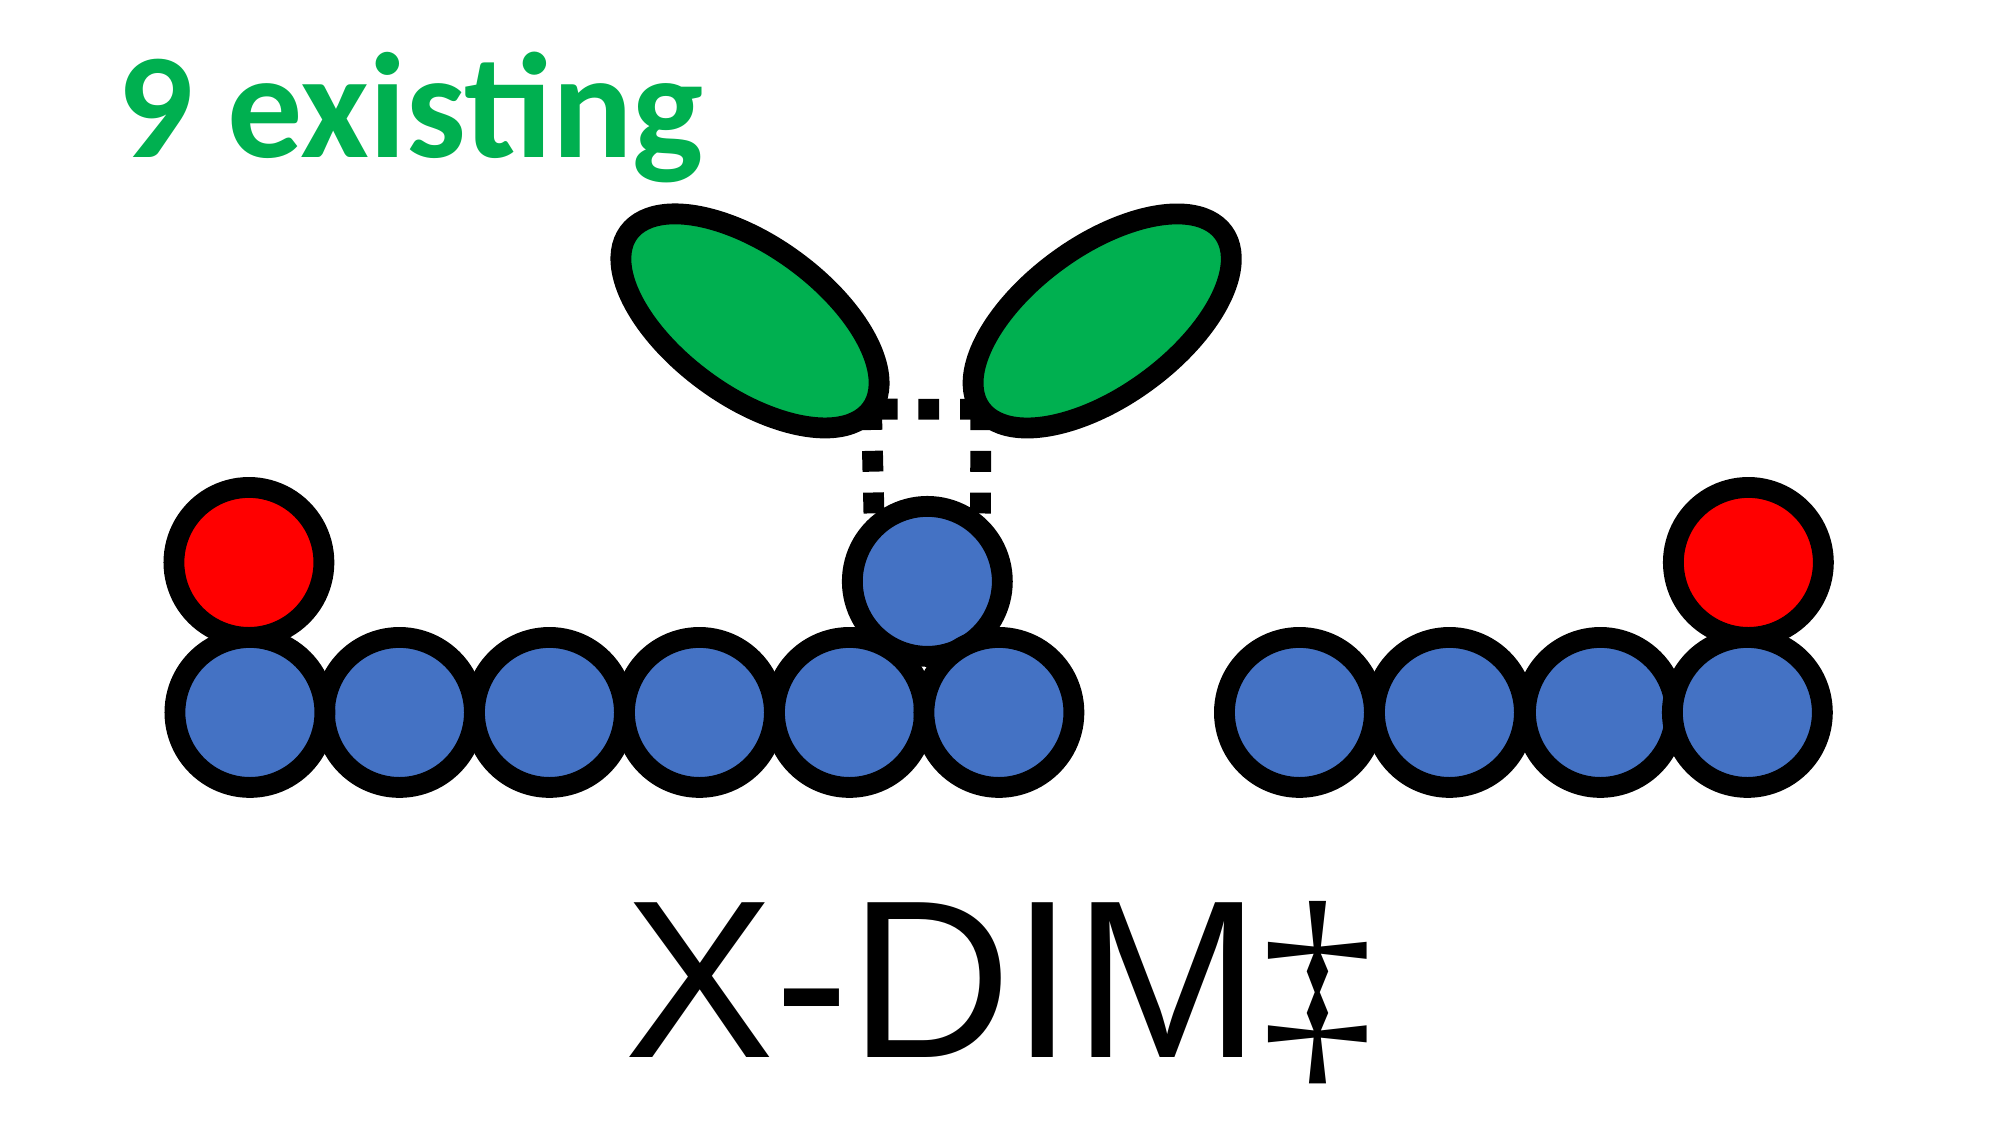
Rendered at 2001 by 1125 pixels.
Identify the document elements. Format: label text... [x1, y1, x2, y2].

text_box [1524, 636, 1674, 789]
text_box [1671, 636, 1824, 789]
text_box [473, 636, 624, 789]
text_box [1672, 486, 1825, 638]
text_box [325, 636, 474, 789]
text_box [922, 657, 1075, 789]
text_box [172, 486, 325, 637]
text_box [599, 245, 1253, 657]
text_box [1373, 636, 1525, 789]
text_box [623, 657, 774, 789]
text_box X-DIM‡ [609, 825, 1390, 1111]
text_box [773, 657, 924, 789]
text_box [1223, 636, 1374, 789]
text_box 9 existing [103, 0, 720, 195]
text_box [173, 636, 326, 789]
